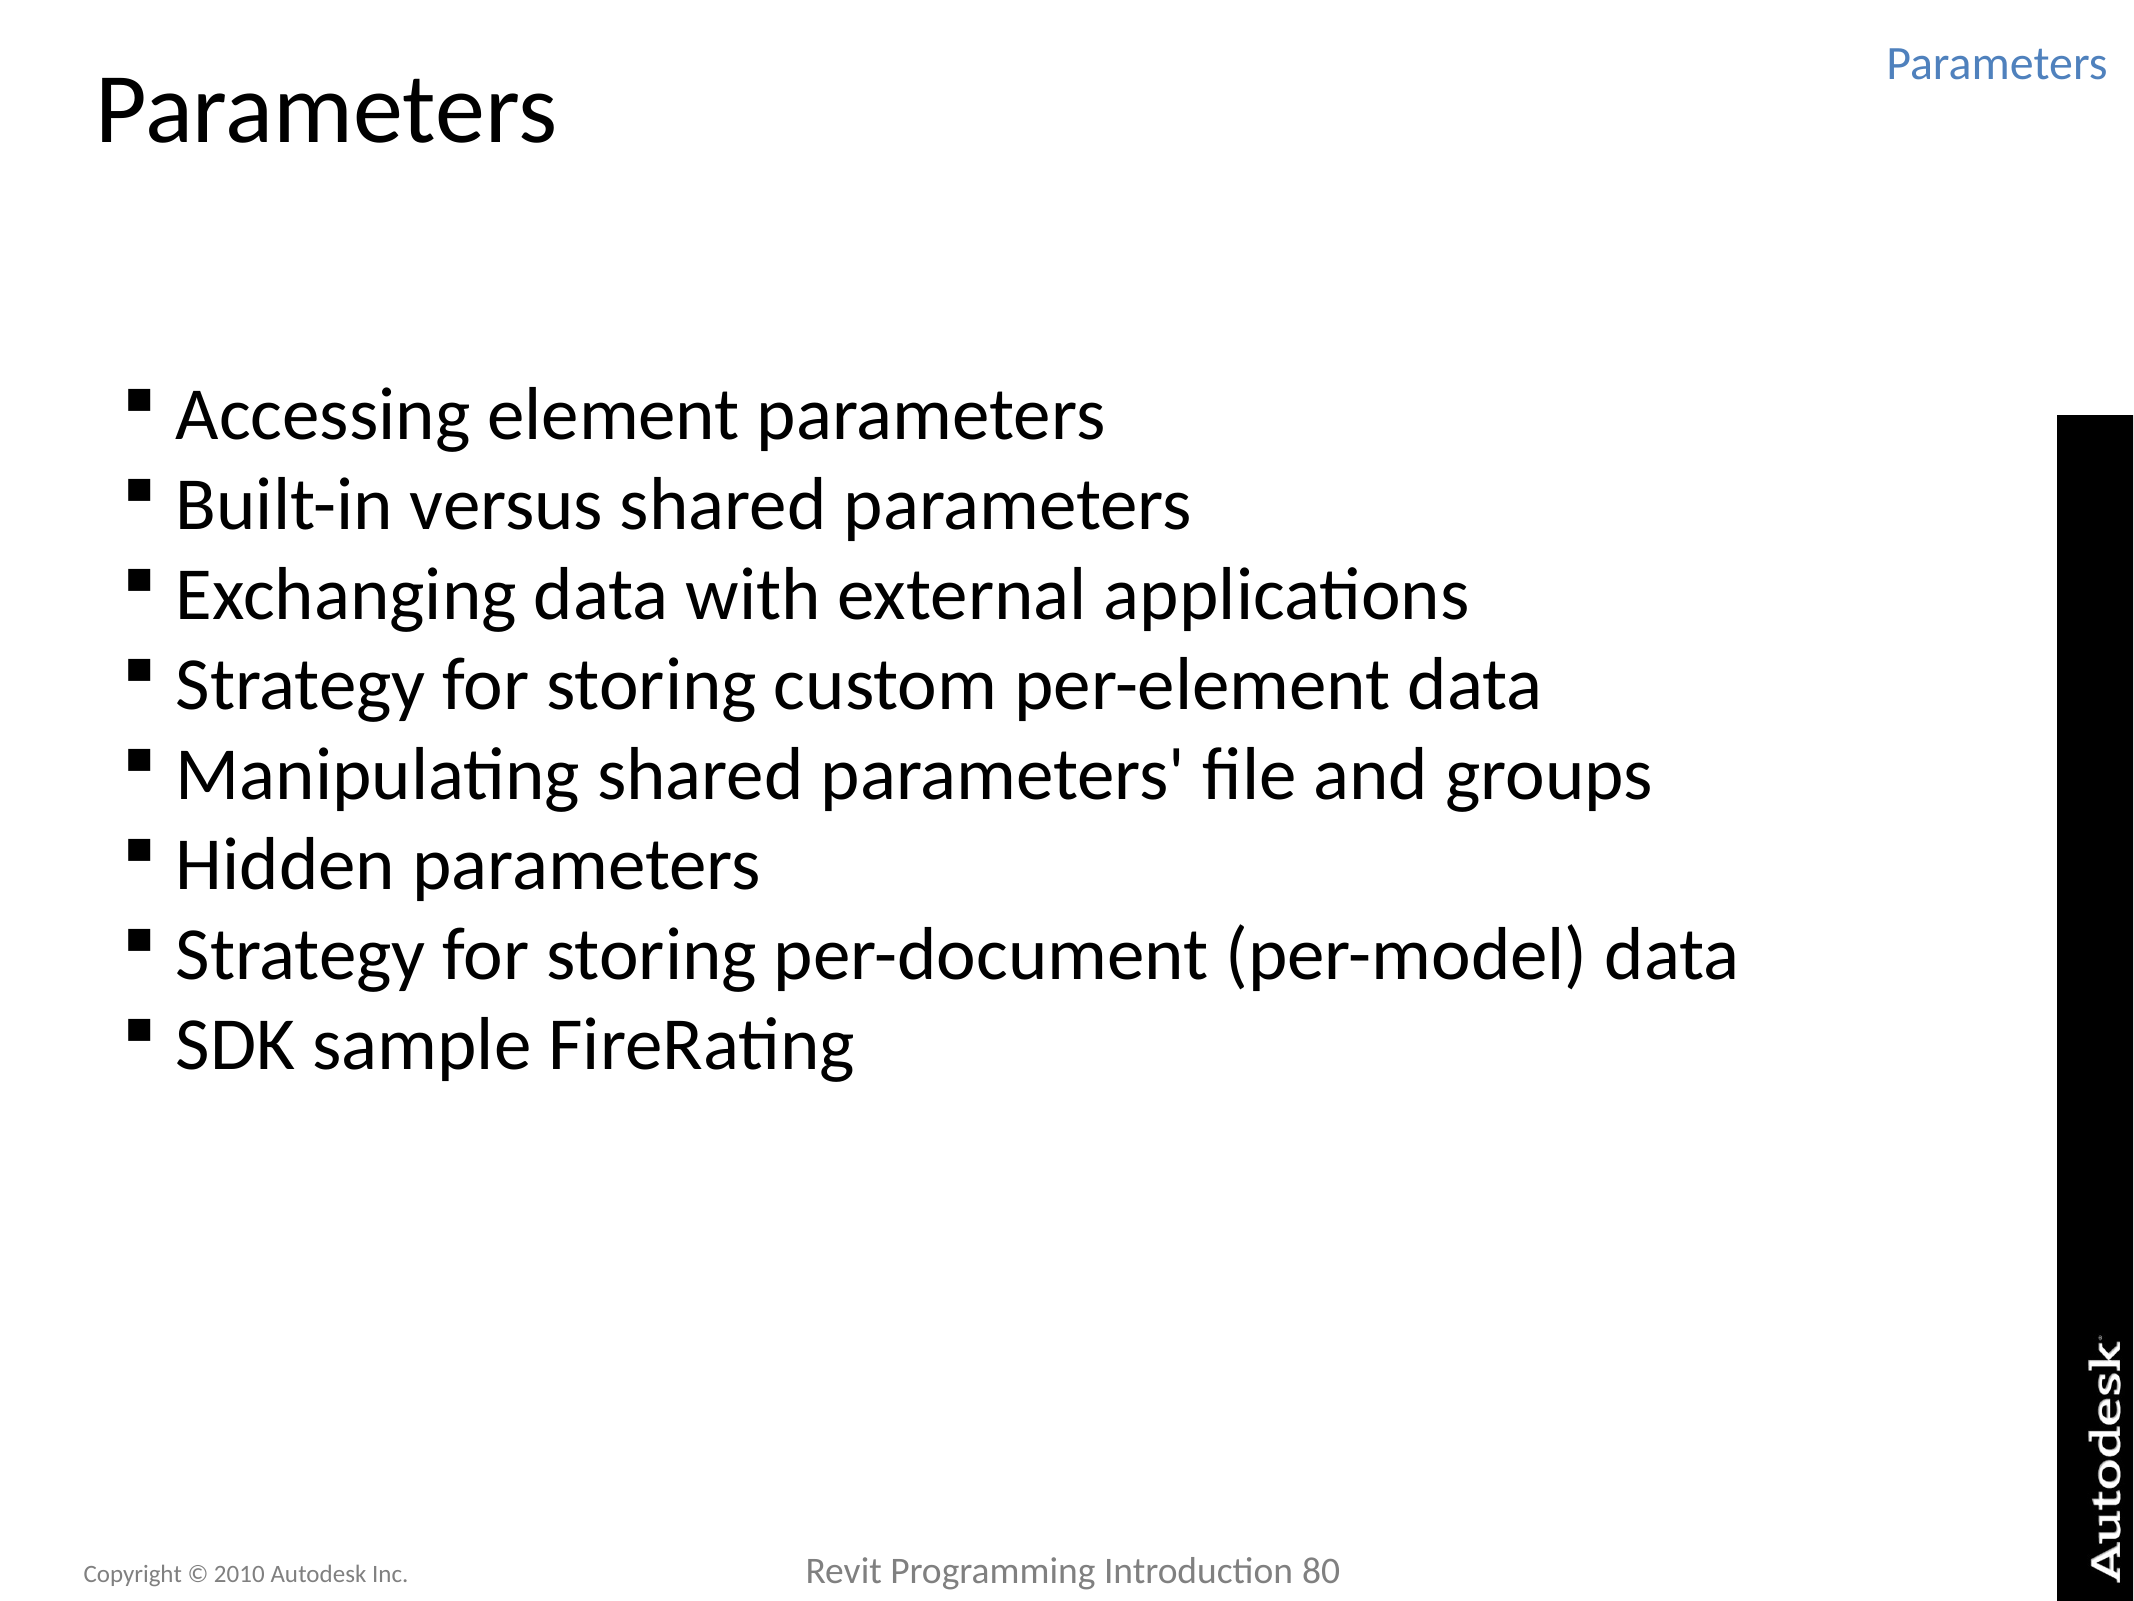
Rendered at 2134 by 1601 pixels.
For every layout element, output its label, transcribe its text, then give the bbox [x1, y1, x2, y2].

picture [2057, 415, 2134, 1601]
text_box Parameters [1637, 31, 2108, 90]
list Accessing element parameters Built-in versus shared parameters Exchanging data with external applications Strategy for storing custom per-element data Manipulating shared parameters' file and groups Hidden parameters Strategy for storing per-document (per-model) data SDK sample FireRating [74, 353, 1974, 1461]
title Parameters [74, 31, 1924, 299]
